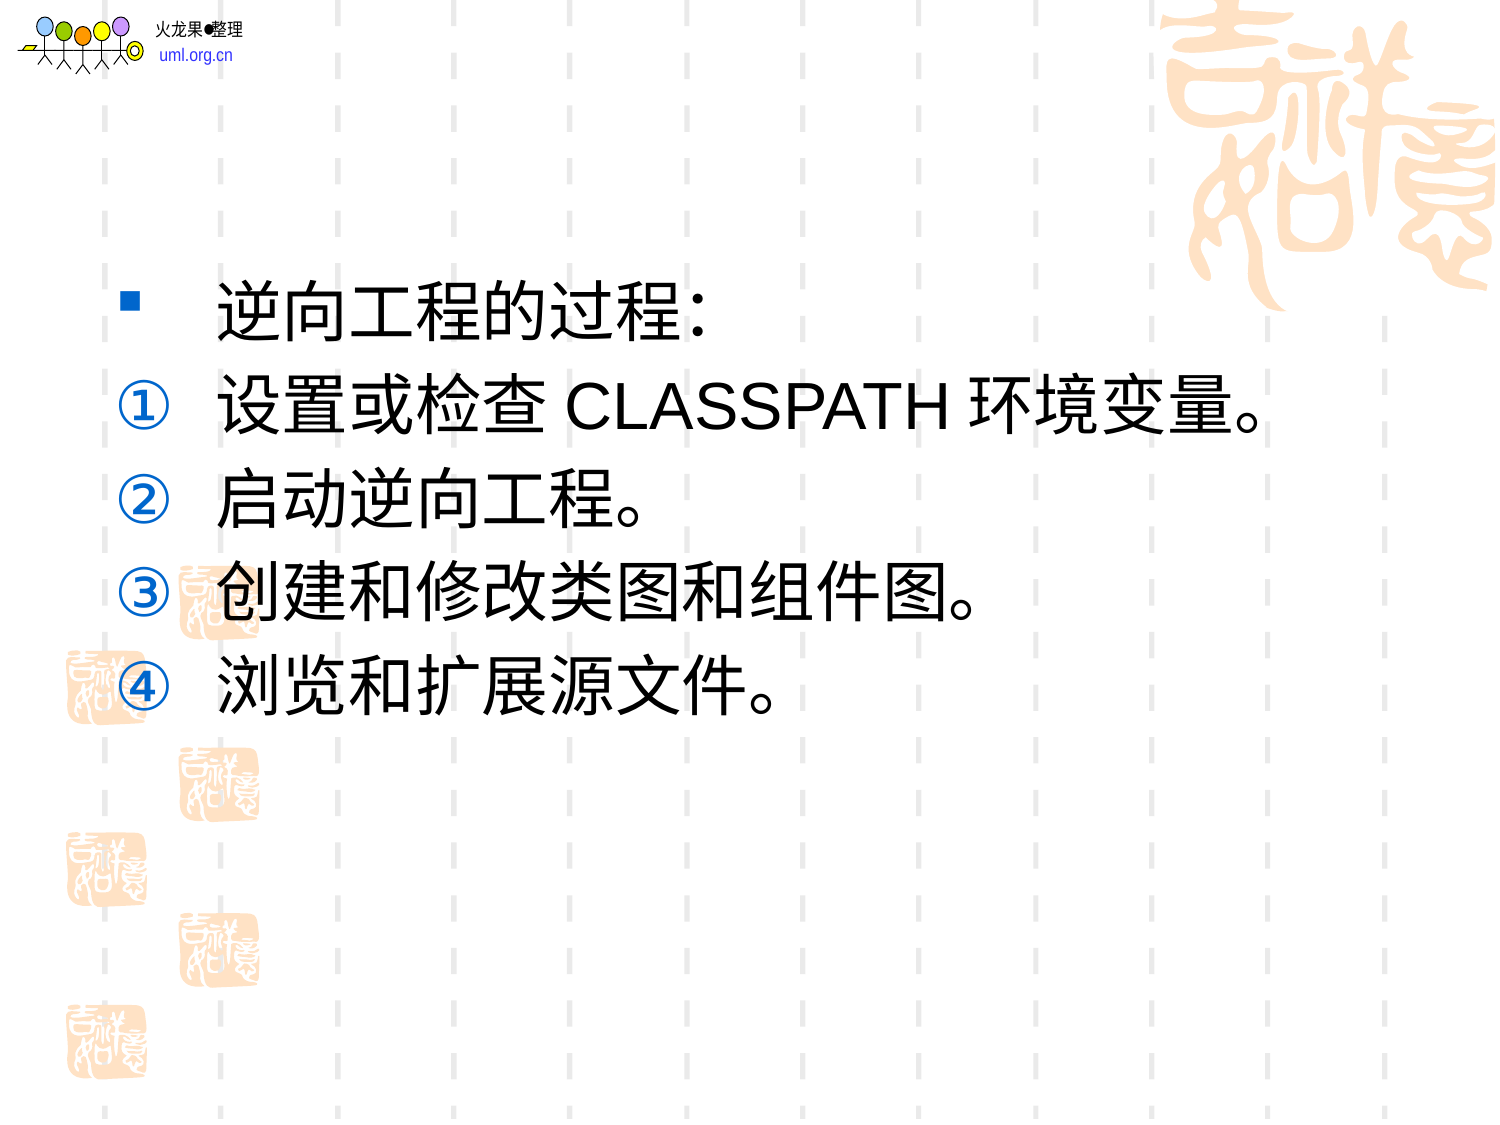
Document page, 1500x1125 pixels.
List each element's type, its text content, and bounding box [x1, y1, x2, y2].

list 逆向工程的过程： 设置或检查CLASSPATH环境变量。 启动逆向工程。 创建和修改类图和组件图。 浏览和扩展源文件。 [99, 262, 1438, 1001]
